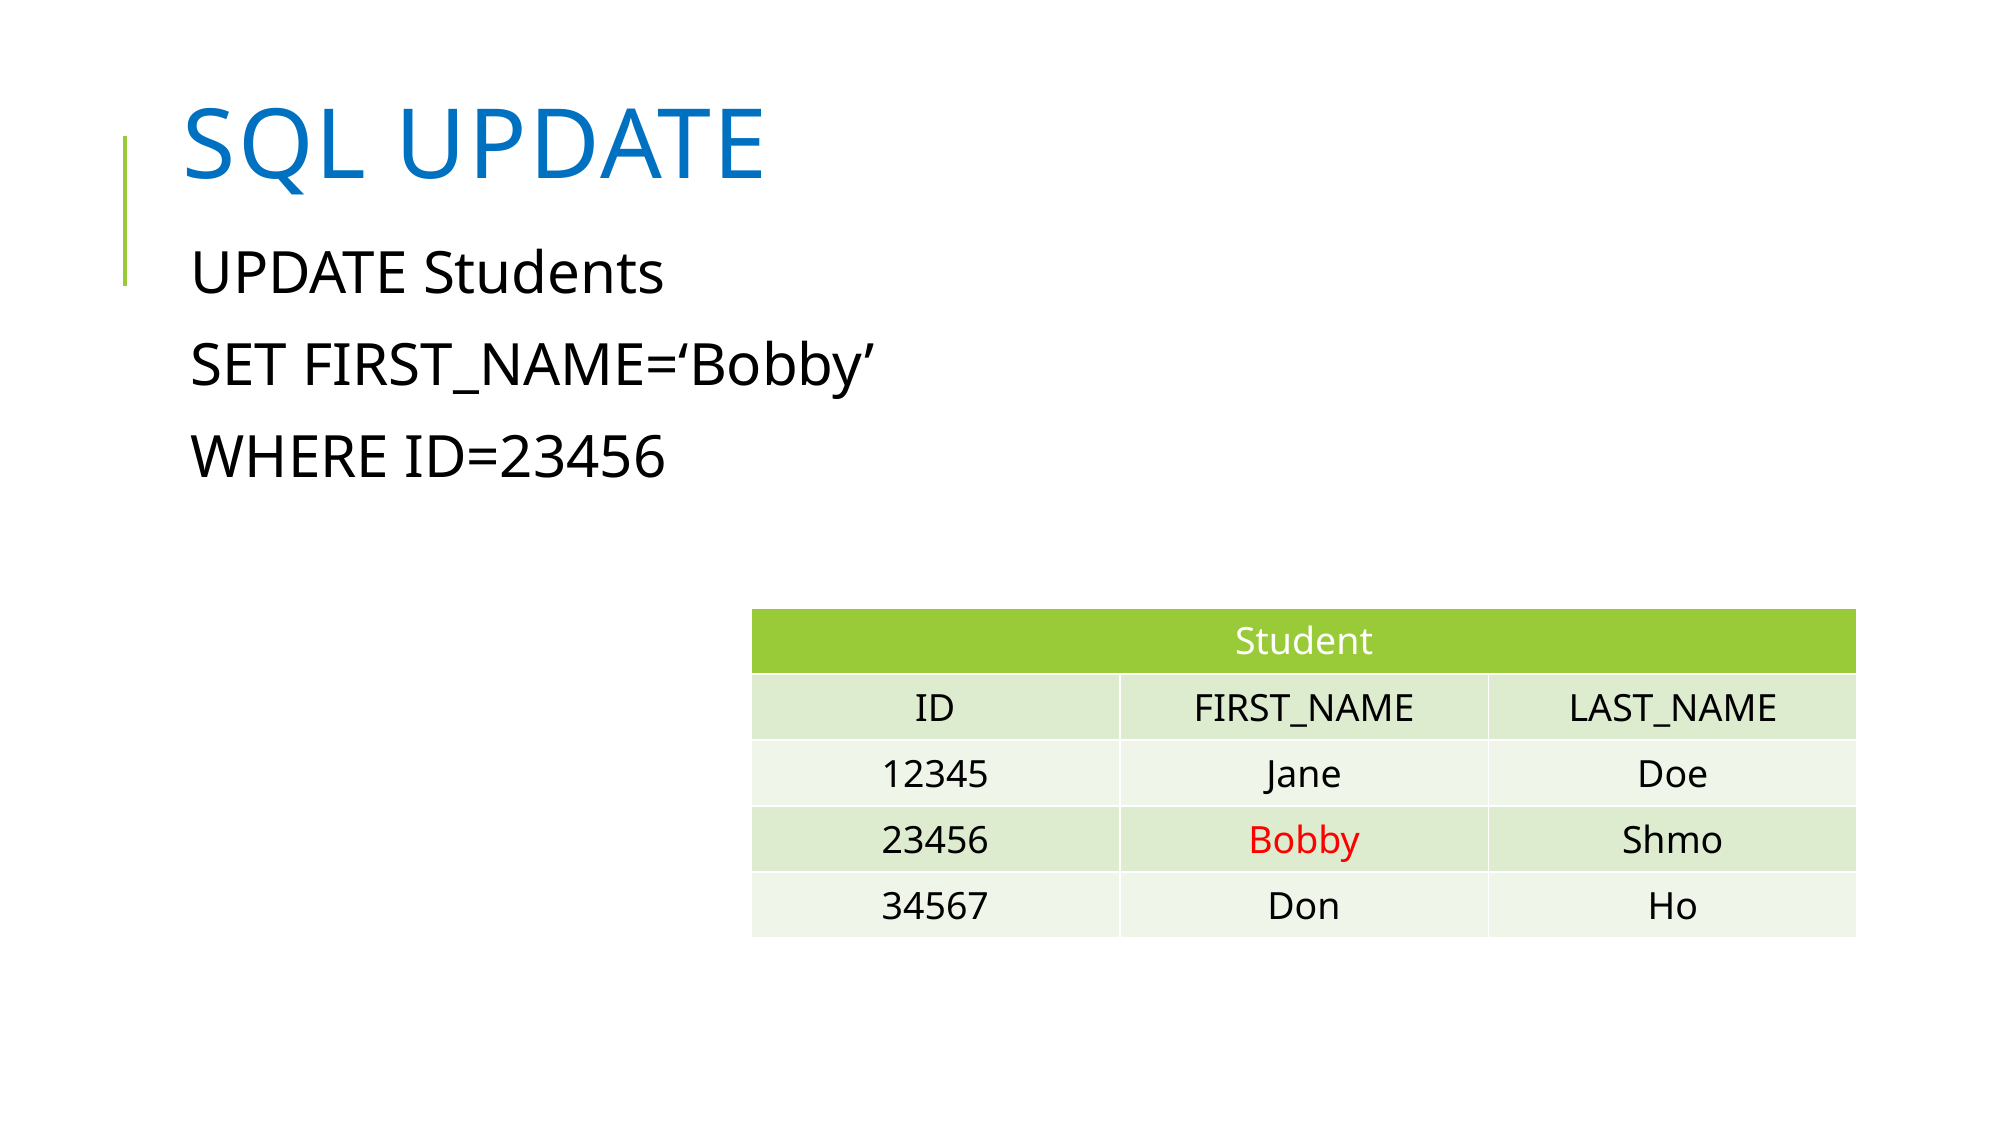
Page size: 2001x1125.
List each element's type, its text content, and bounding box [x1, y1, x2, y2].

list UPDATE Students SET FIRST_NAME=‘Bobby’ WHERE ID=23456 [168, 235, 1763, 1035]
table_cell Ho [1489, 873, 1856, 937]
table_cell ID [752, 675, 1119, 739]
table_cell Shmo [1489, 807, 1856, 871]
table_cell Bobby [1121, 807, 1488, 871]
table_cell 23456 [752, 807, 1119, 871]
table_cell LAST_NAME [1489, 675, 1856, 739]
title SQL UPDATE [168, 96, 1763, 205]
table_cell Doe [1489, 741, 1856, 805]
table_cell 12345 [752, 741, 1119, 805]
table_cell Don [1121, 873, 1488, 937]
table_cell Jane [1121, 741, 1488, 805]
table_cell FIRST_NAME [1121, 675, 1488, 739]
table_cell 34567 [752, 873, 1119, 937]
table_header Student [752, 609, 1856, 673]
